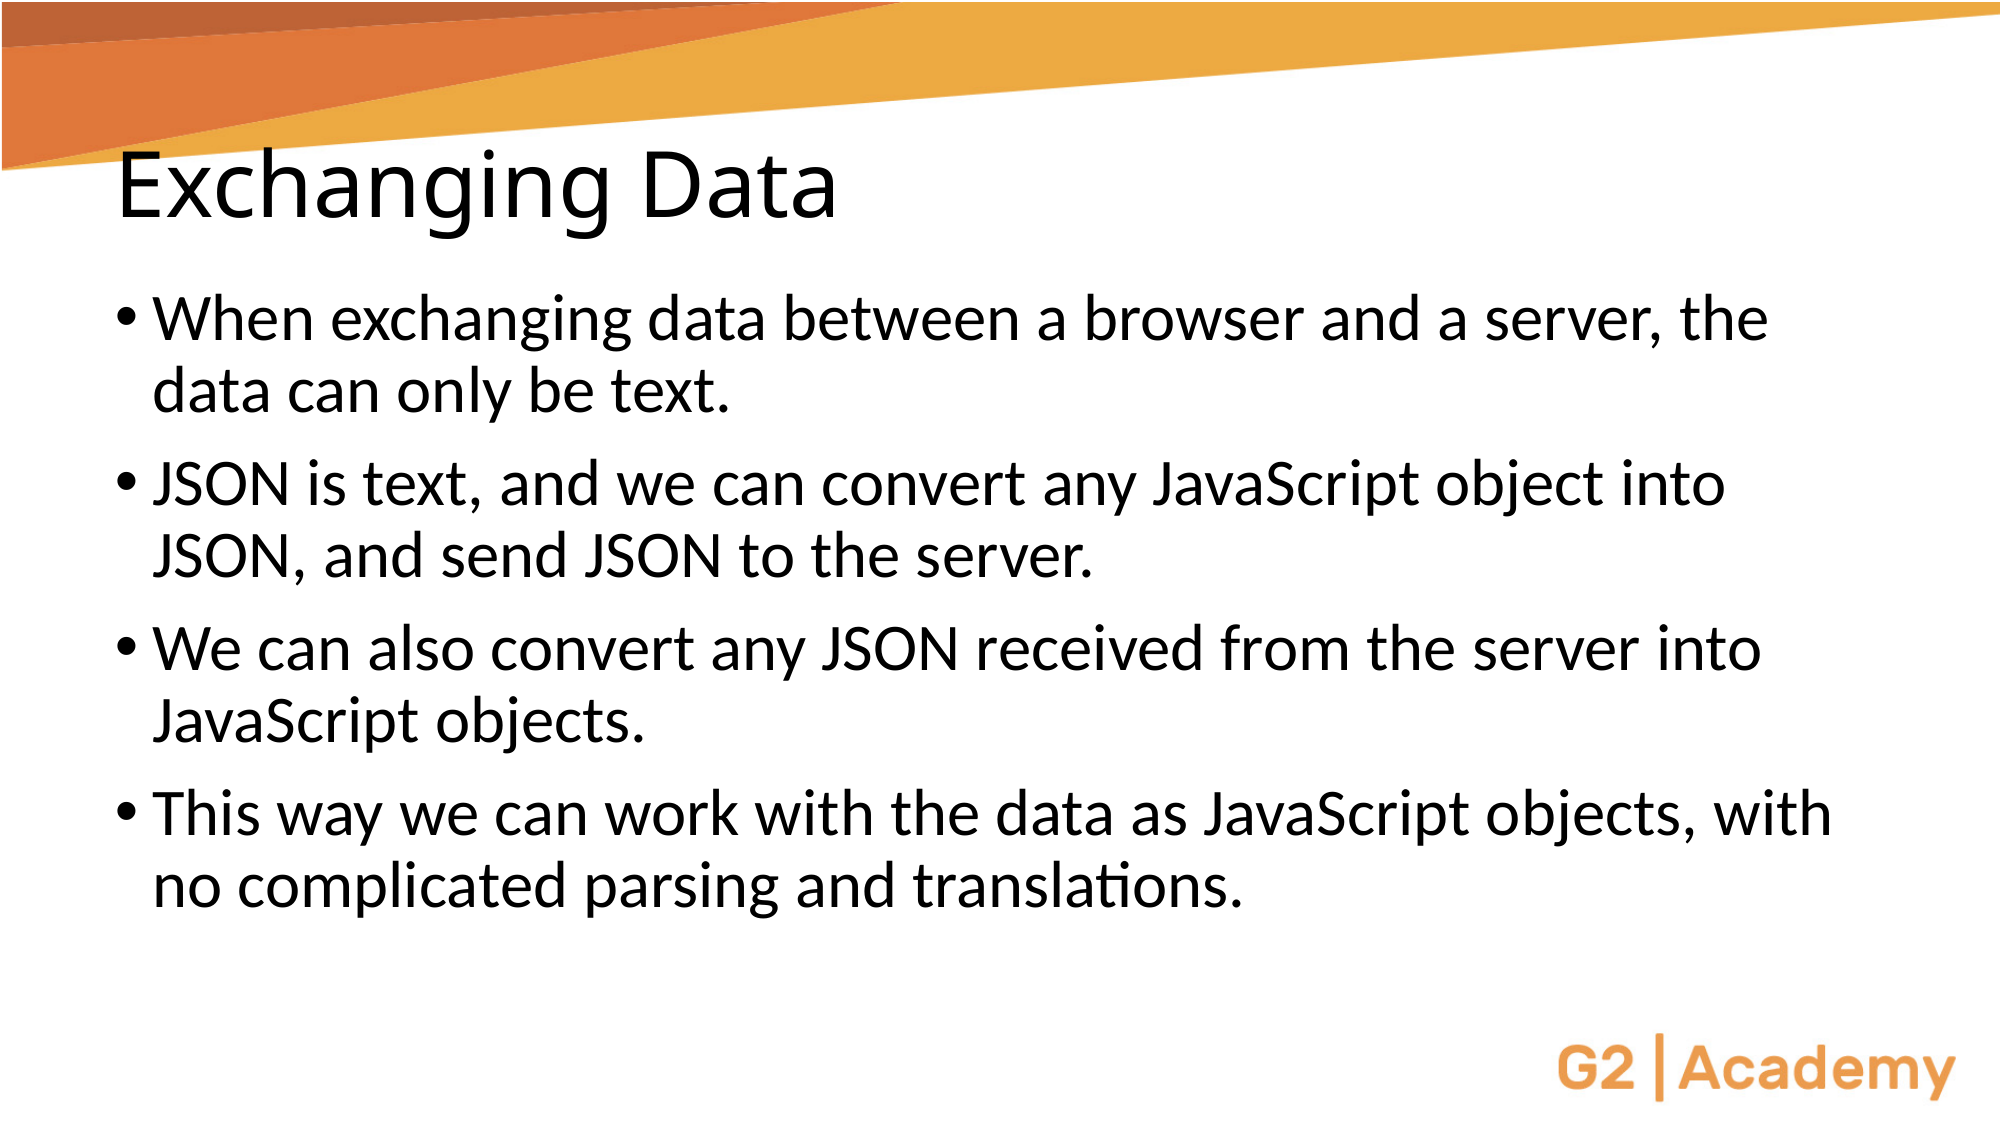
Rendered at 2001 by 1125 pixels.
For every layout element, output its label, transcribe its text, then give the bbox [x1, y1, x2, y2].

list When exchanging data between a browser and a server, the data can only be text. JSON is text, and we can convert any JavaScript object into JSON, and send JSON to the server. We can also convert any JSON received from the server into JavaScript objects. This way we can work with the data as JavaScript objects, with no complicated parsing and translations. [99, 275, 1900, 1037]
picture [1, 2, 2000, 1125]
title Exchanging Data [99, 100, 1900, 275]
